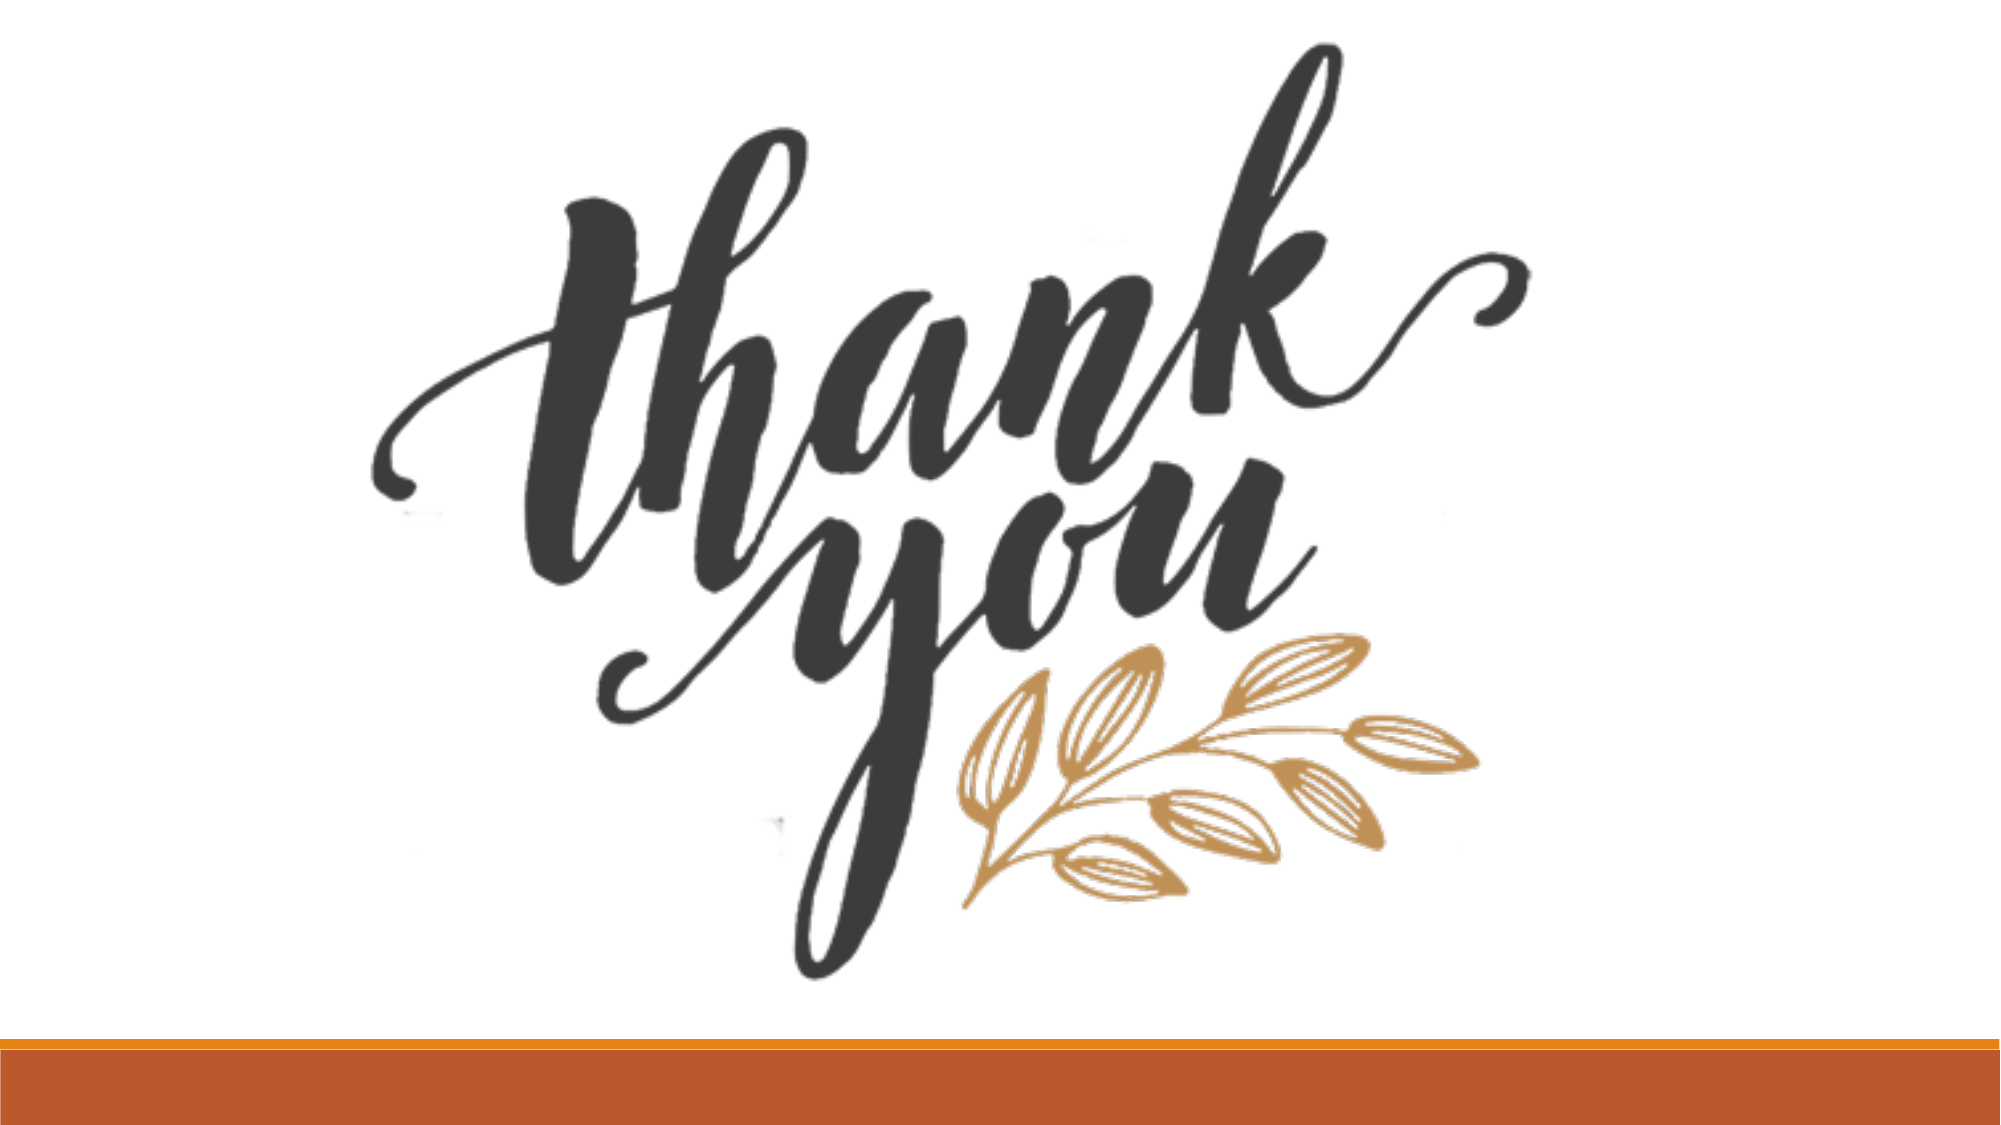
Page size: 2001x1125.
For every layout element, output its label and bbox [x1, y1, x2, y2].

picture [356, 30, 1562, 1009]
